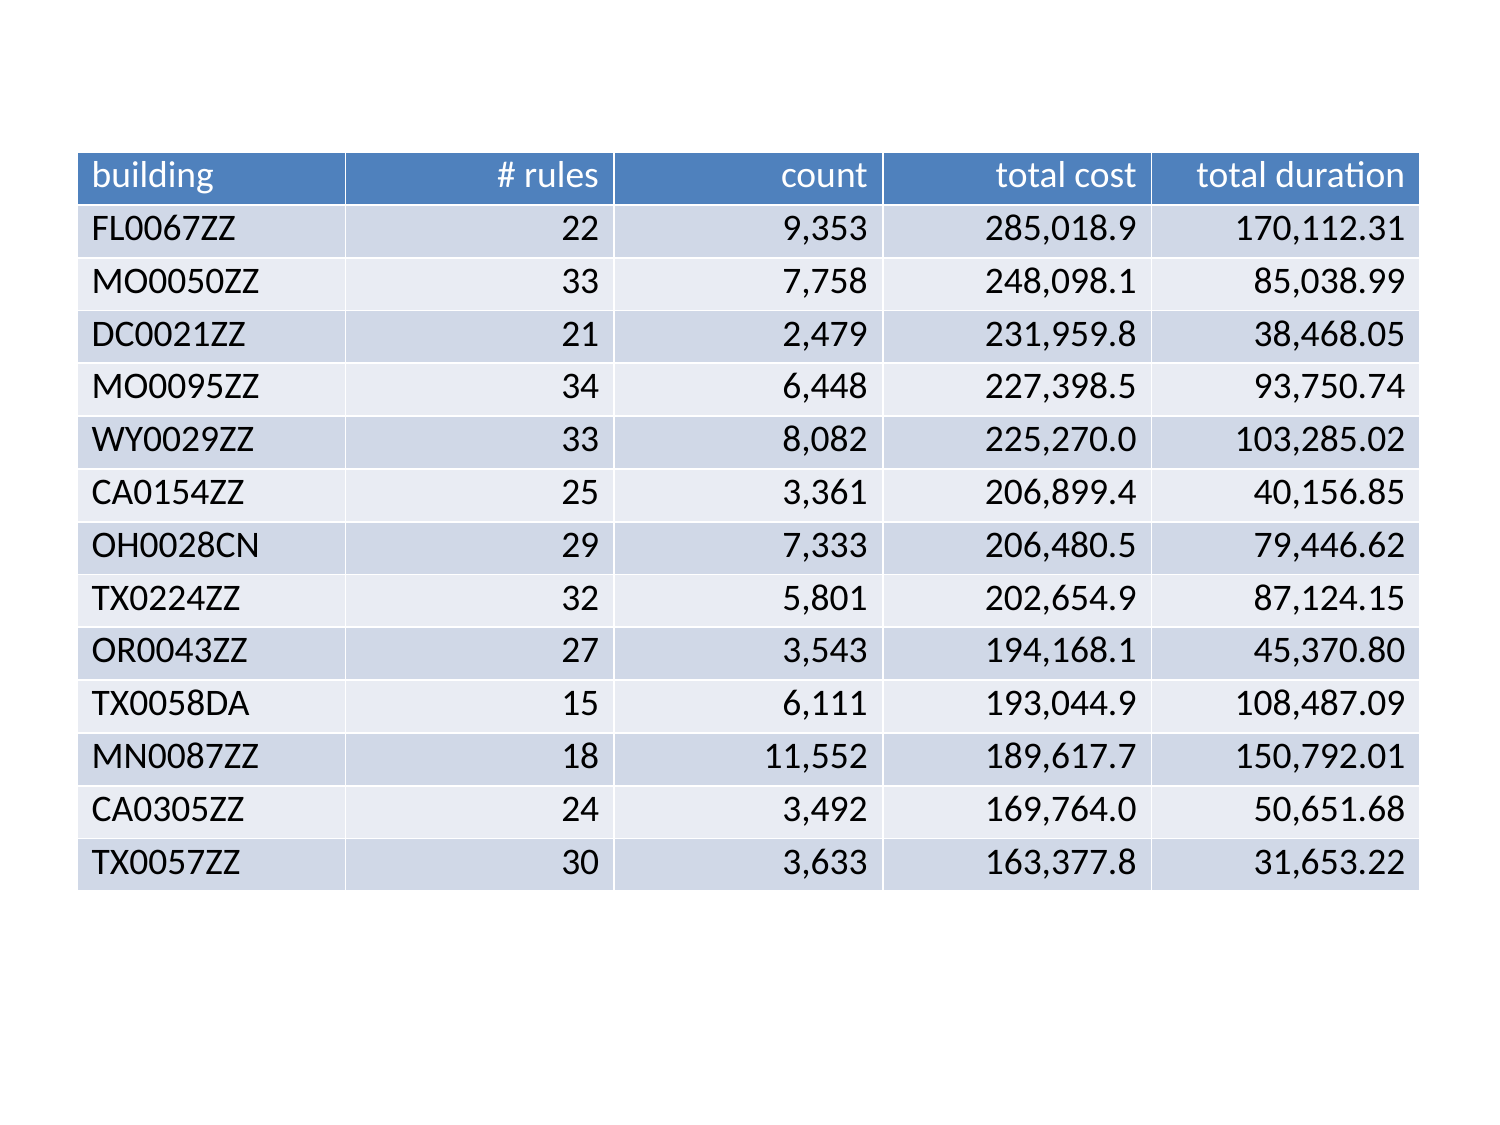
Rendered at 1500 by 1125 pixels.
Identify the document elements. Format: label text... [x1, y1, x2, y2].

table_cell 87,124.15 [1152, 575, 1419, 626]
table_cell TX0224ZZ [78, 575, 345, 626]
table_cell 202,654.9 [884, 575, 1151, 626]
table_cell CA0154ZZ [78, 470, 345, 521]
table_cell CA0305ZZ [78, 787, 345, 838]
table_header count [615, 153, 882, 204]
table_cell MO0095ZZ [78, 364, 345, 415]
table_cell 38,468.05 [1152, 311, 1419, 362]
table_cell 108,487.09 [1152, 681, 1419, 732]
table_cell 194,168.1 [884, 628, 1151, 679]
table_cell 9,353 [615, 206, 882, 257]
table_header total duration [1152, 153, 1419, 204]
table_cell 7,333 [615, 523, 882, 574]
table_cell 27 [346, 628, 613, 679]
table_cell 33 [346, 259, 613, 310]
table_cell WY0029ZZ [78, 417, 345, 468]
table_cell 45,370.80 [1152, 628, 1419, 679]
table_cell MN0087ZZ [78, 734, 345, 785]
table_cell 85,038.99 [1152, 259, 1419, 310]
table_cell 6,111 [615, 681, 882, 732]
table_cell 25 [346, 470, 613, 521]
table_cell TX0057ZZ [78, 839, 345, 890]
table_cell OH0028CN [78, 523, 345, 574]
table_cell 40,156.85 [1152, 470, 1419, 521]
table_cell 206,480.5 [884, 523, 1151, 574]
table_cell 3,633 [615, 839, 882, 890]
table_cell 7,758 [615, 259, 882, 310]
table_cell MO0050ZZ [78, 259, 345, 310]
table_cell 206,899.4 [884, 470, 1151, 521]
table_cell 103,285.02 [1152, 417, 1419, 468]
table_cell 34 [346, 364, 613, 415]
table_cell 21 [346, 311, 613, 362]
table_header building [78, 153, 345, 204]
table_cell DC0021ZZ [78, 311, 345, 362]
table_cell 24 [346, 787, 613, 838]
table_cell 3,492 [615, 787, 882, 838]
table_cell 2,479 [615, 311, 882, 362]
table_cell 33 [346, 417, 613, 468]
table_cell 150,792.01 [1152, 734, 1419, 785]
table_cell 31,653.22 [1152, 839, 1419, 890]
table_cell 3,361 [615, 470, 882, 521]
table_cell 93,750.74 [1152, 364, 1419, 415]
table_cell FL0067ZZ [78, 206, 345, 257]
table_cell 29 [346, 523, 613, 574]
table_cell 5,801 [615, 575, 882, 626]
table_cell 285,018.9 [884, 206, 1151, 257]
table_cell 11,552 [615, 734, 882, 785]
table_cell 163,377.8 [884, 839, 1151, 890]
table_cell 189,617.7 [884, 734, 1151, 785]
table_cell 6,448 [615, 364, 882, 415]
table_cell OR0043ZZ [78, 628, 345, 679]
table_header total cost [884, 153, 1151, 204]
table_cell 3,543 [615, 628, 882, 679]
table_cell 22 [346, 206, 613, 257]
table_cell 18 [346, 734, 613, 785]
table_cell 248,098.1 [884, 259, 1151, 310]
table_cell 227,398.5 [884, 364, 1151, 415]
table_cell 15 [346, 681, 613, 732]
table_cell 79,446.62 [1152, 523, 1419, 574]
table_cell 30 [346, 839, 613, 890]
table_cell 50,651.68 [1152, 787, 1419, 838]
table_cell 225,270.0 [884, 417, 1151, 468]
table_cell 169,764.0 [884, 787, 1151, 838]
table_cell 8,082 [615, 417, 882, 468]
table_cell 32 [346, 575, 613, 626]
table_cell TX0058DA [78, 681, 345, 732]
table_cell 170,112.31 [1152, 206, 1419, 257]
table_header # rules [346, 153, 613, 204]
table_cell 231,959.8 [884, 311, 1151, 362]
table_cell 193,044.9 [884, 681, 1151, 732]
